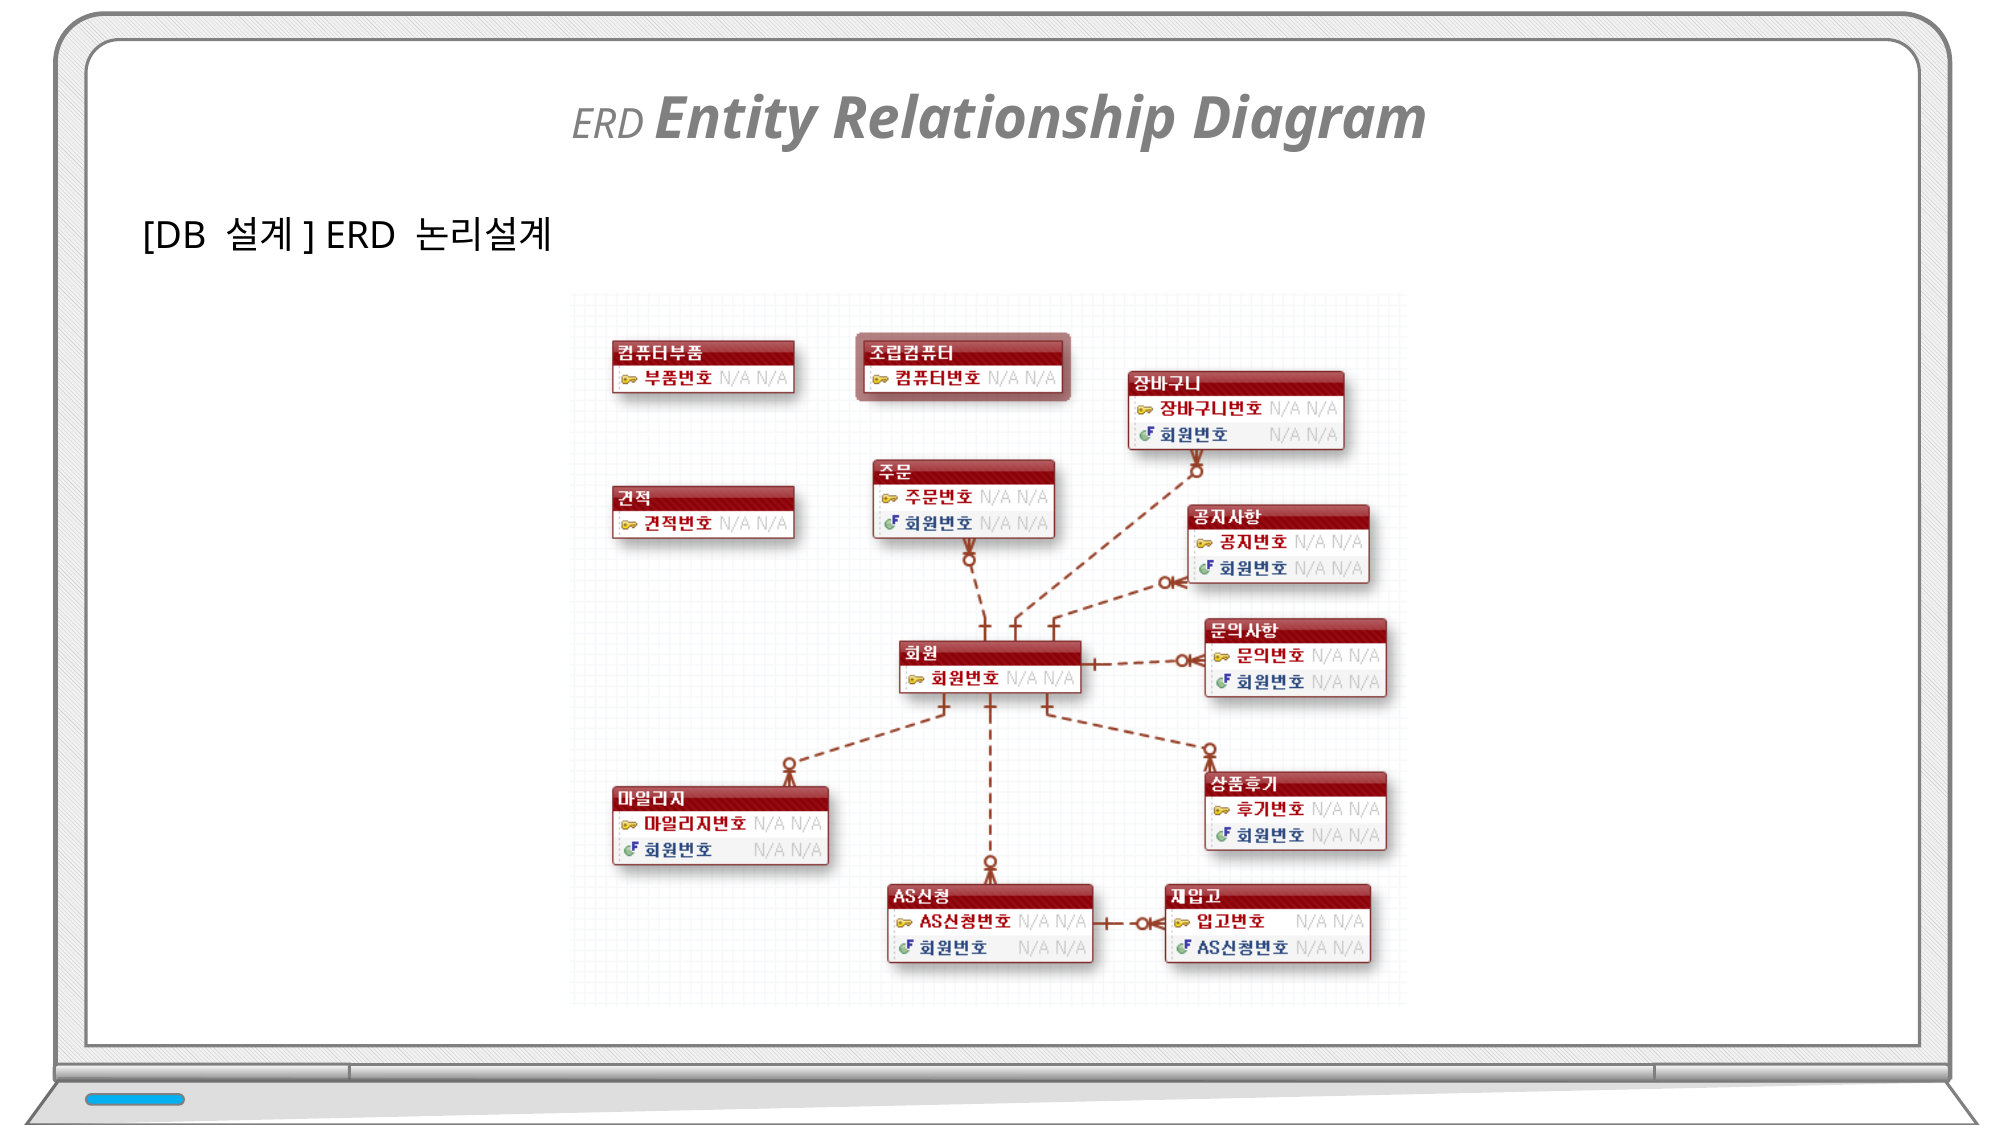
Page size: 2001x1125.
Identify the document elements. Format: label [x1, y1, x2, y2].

picture [570, 293, 1407, 1007]
text_box [24, 13, 1978, 1125]
